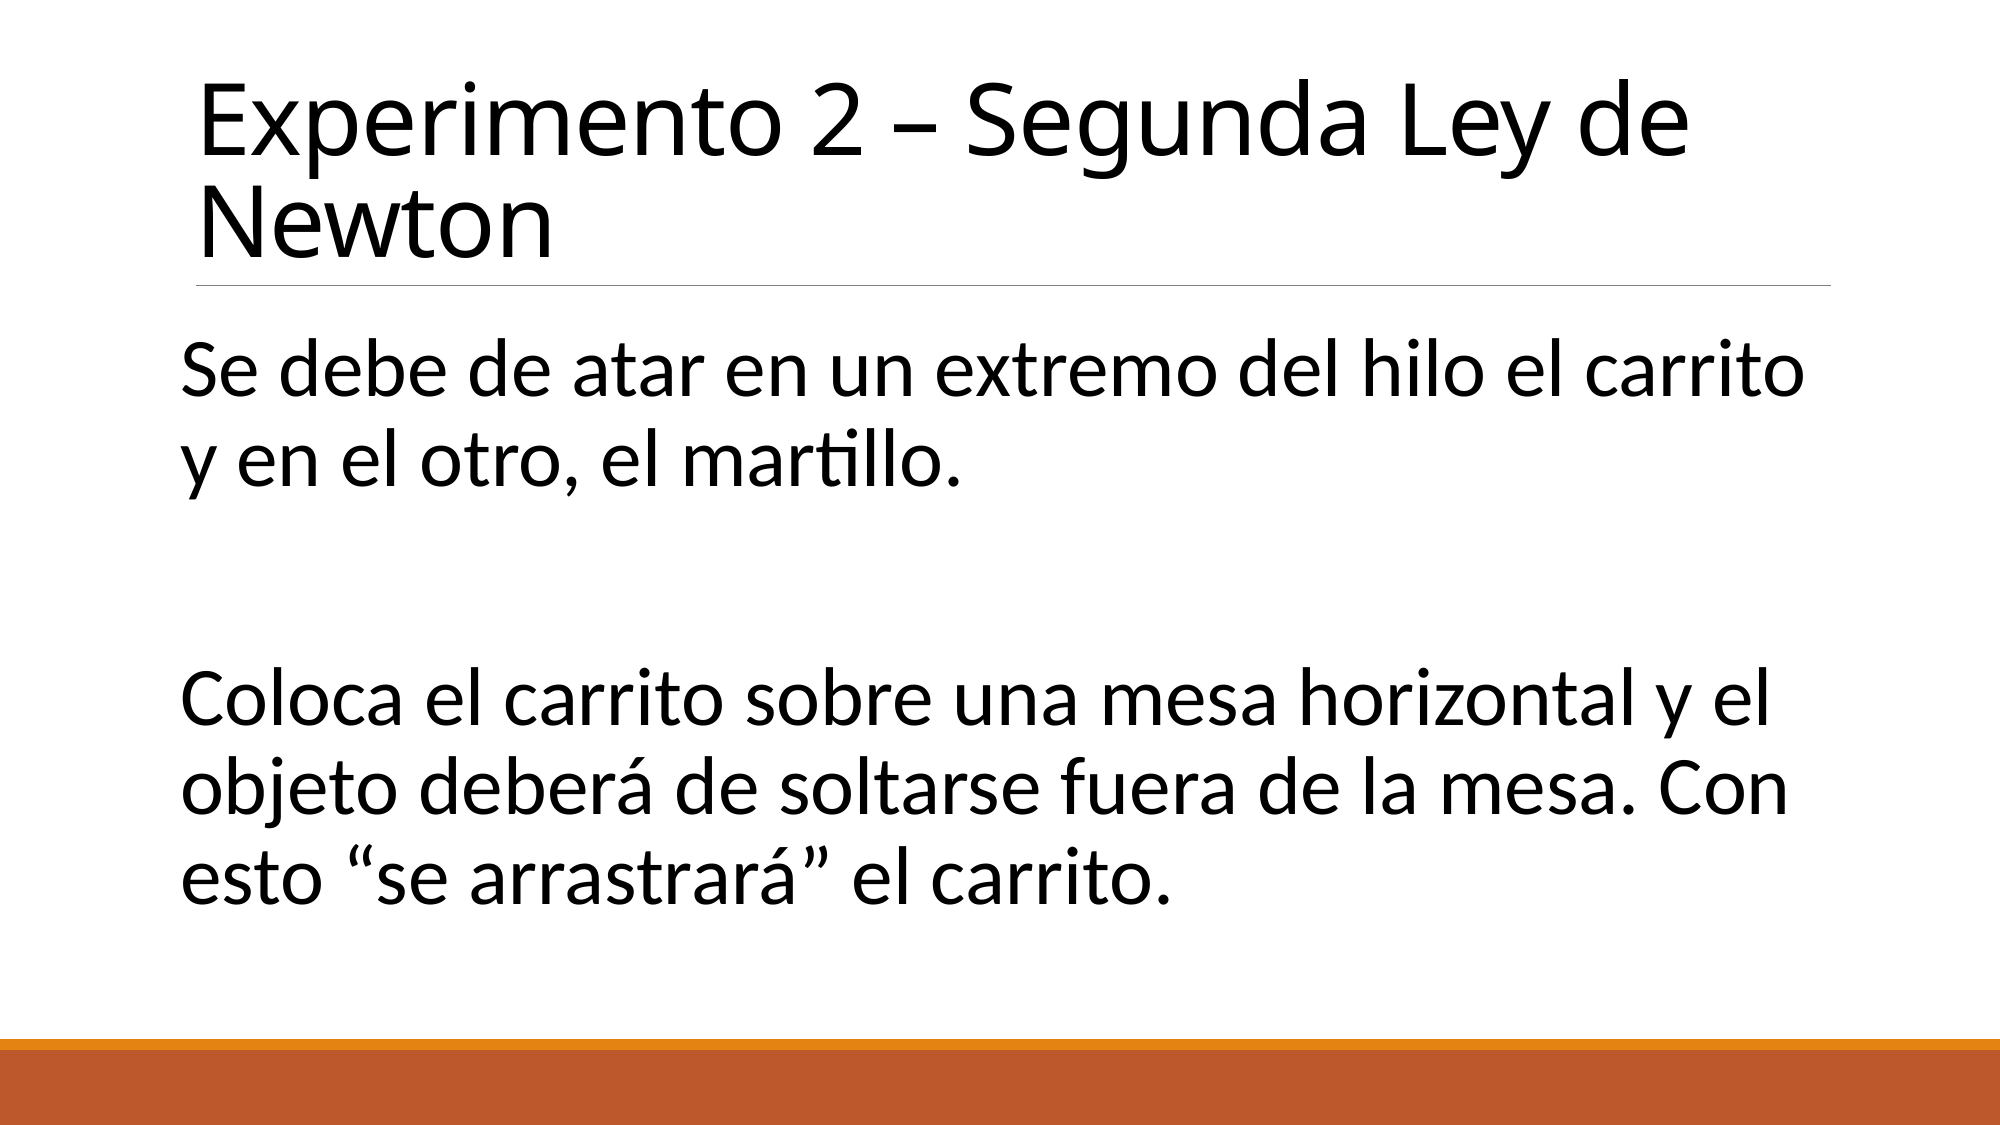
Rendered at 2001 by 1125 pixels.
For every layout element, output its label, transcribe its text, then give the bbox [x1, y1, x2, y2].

title Experimento 2 – Segunda Ley de Newton [180, 47, 1830, 285]
list Se debe de atar en un extremo del hilo el carrito y en el otro, el martillo. Coloca el carrito sobre una mesa horizontal y el objeto deberá de soltarse fuera de la mesa. Con esto “se arrastrará” el carrito. [180, 317, 1830, 1004]
